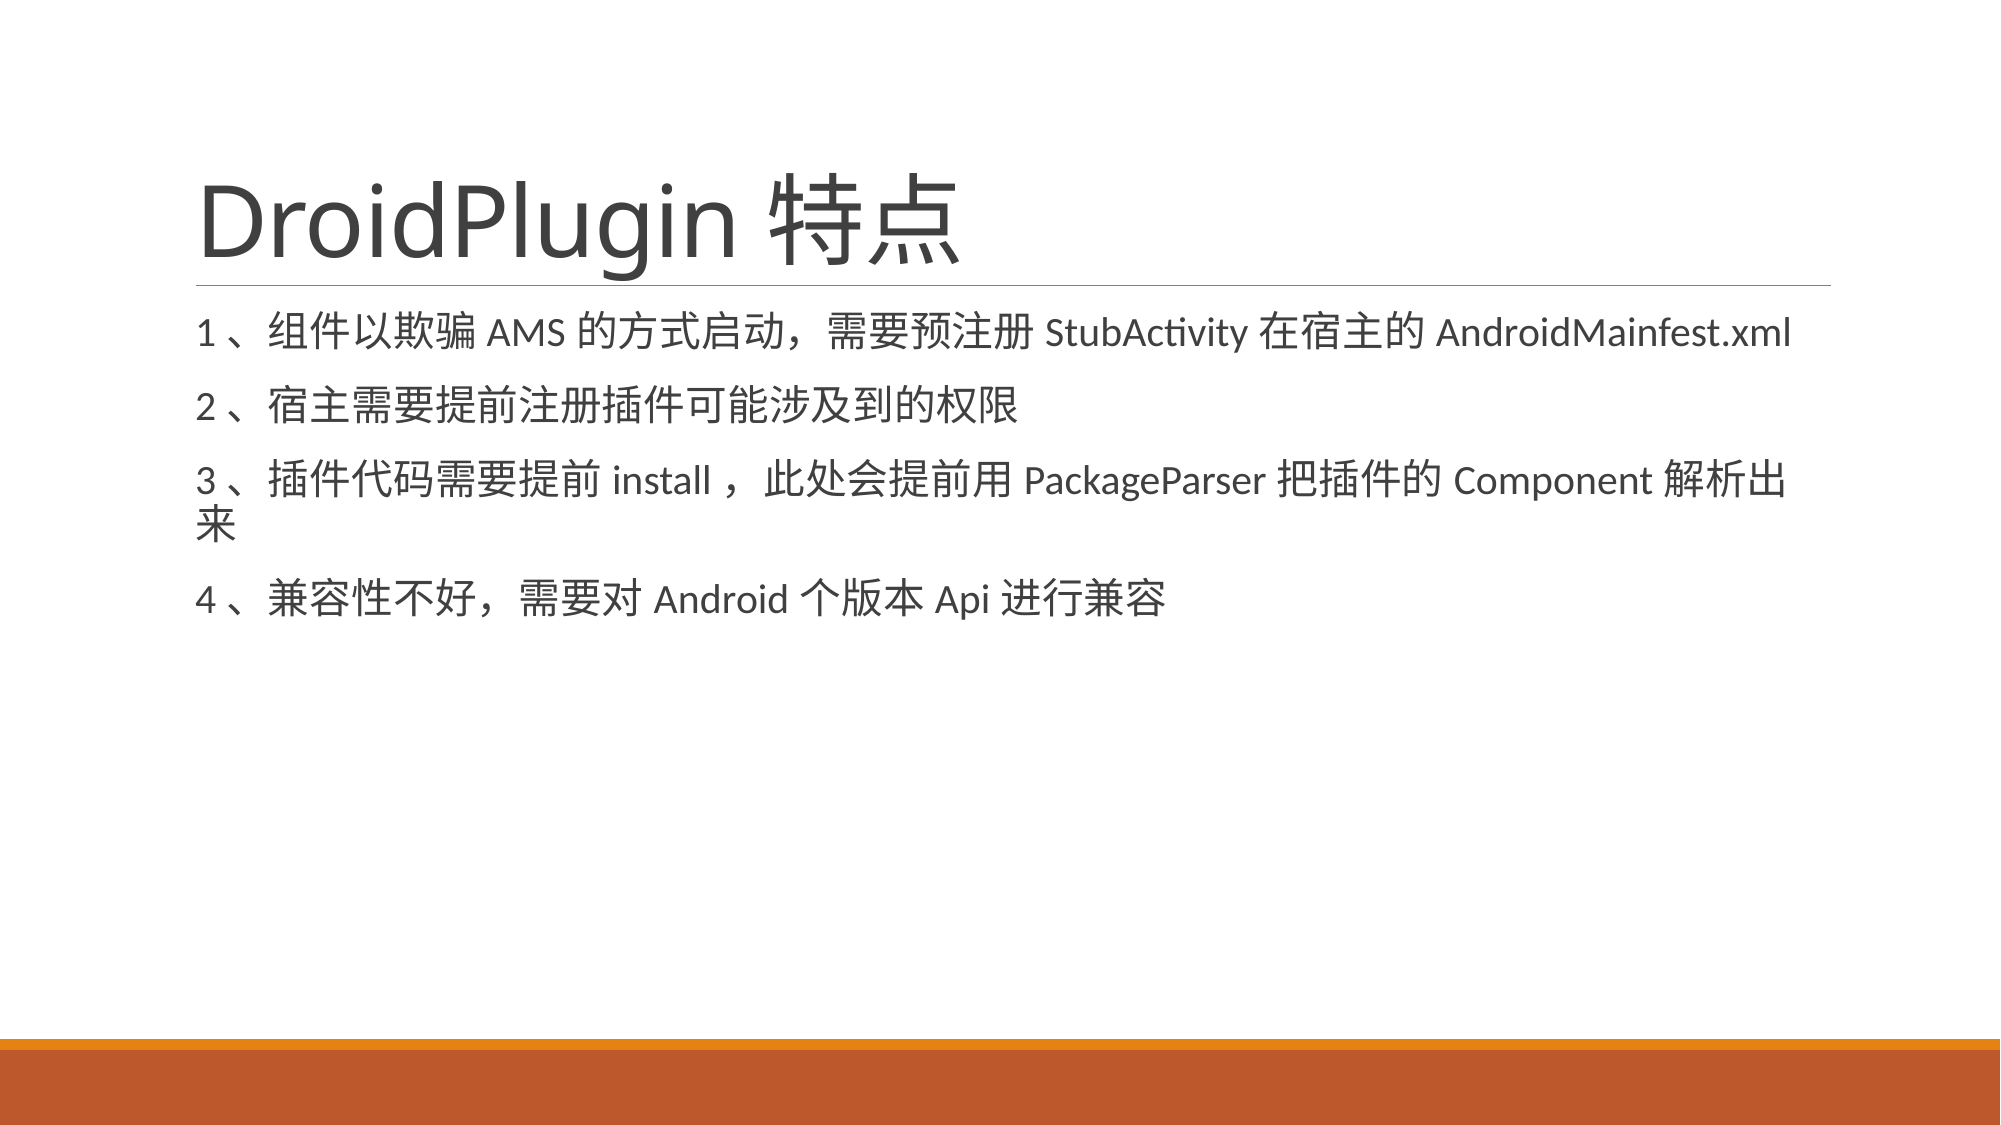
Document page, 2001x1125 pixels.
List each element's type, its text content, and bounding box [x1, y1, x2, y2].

title DroidPlugin特点 [180, 47, 1830, 285]
list 1、组件以欺骗AMS的方式启动，需要预注册StubActivity在宿主的AndroidMainfest.xml 2、宿主需要提前注册插件可能涉及到的权限 3、插件代码需要提前install，此处会提前用PackageParser把插件的Component解析出来 4、兼容性不好，需要对Android个版本Api进行兼容 [180, 302, 1830, 963]
